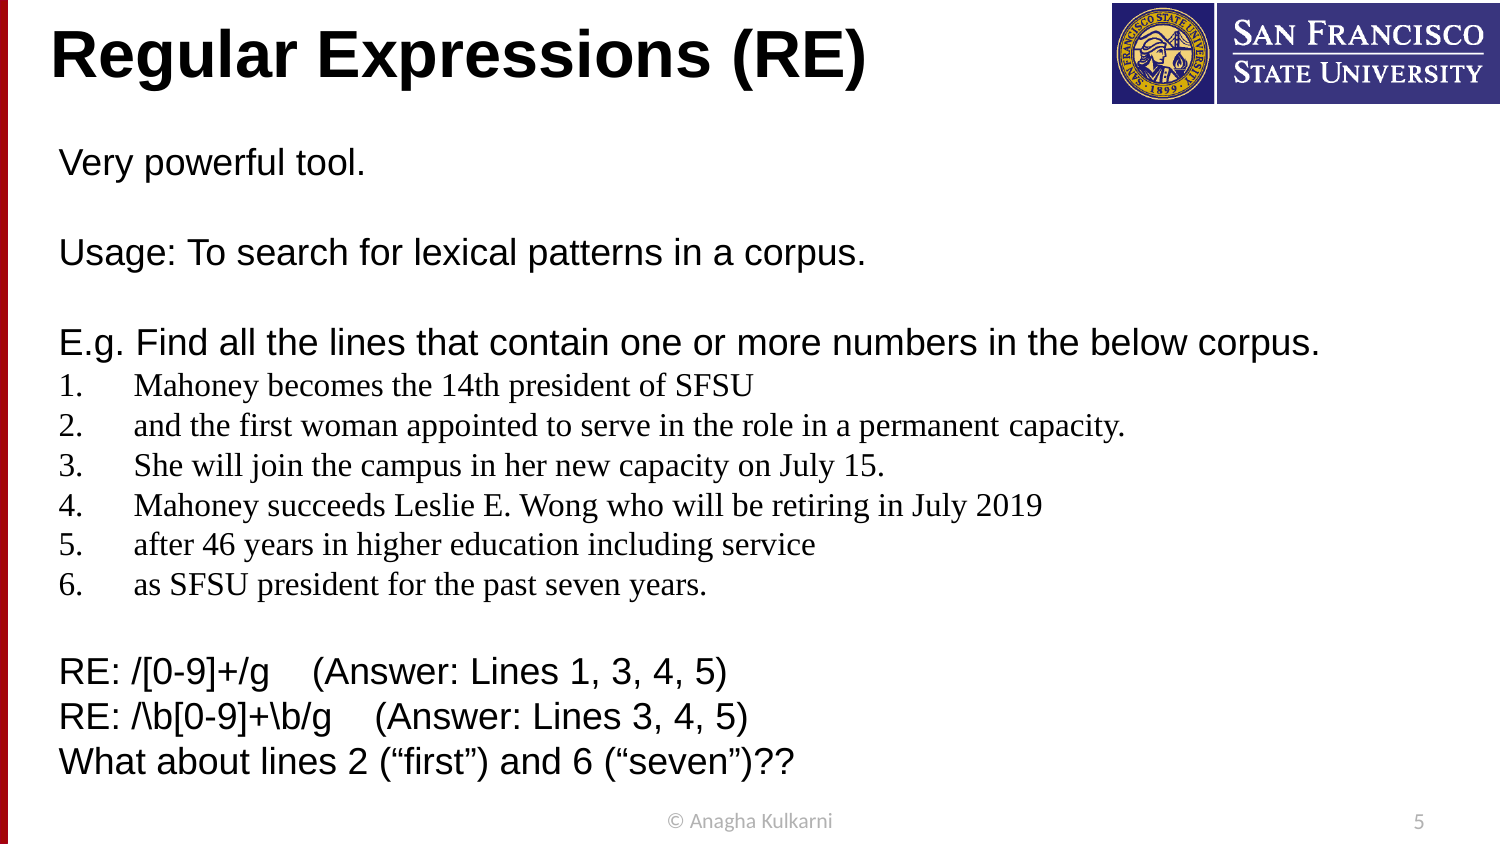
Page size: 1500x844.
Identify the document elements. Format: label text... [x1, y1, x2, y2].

picture [1112, 3, 1500, 104]
slide_number 5 [1080, 806, 1425, 835]
title Regular Expressions (RE) [50, 10, 1237, 92]
footer © Anagha Kulkarni [510, 806, 990, 834]
list Very powerful tool. Usage: To search for lexical patterns in a corpus. E.g. Find all the lines that contain one or more numbers in the below corpus. Mahoney becomes the 14th president of SFSU and the first woman appointed to serve in the role in a permanent ​capacity. She will join the campus in her new capacity on July 15. Mahoney succeeds Leslie E. Wong who will be retiring in July 2019 after 46 years in higher education including service as SFSU president for the past seven years. RE: /[0-9]+/g (Answer: Lines 1, 3, 4, 5) RE: /\b[0-9]+\b/g (Answer: Lines 3, 4, 5) What about lines 2 (“first”) and 6 (“seven”)?? [58, 137, 1500, 810]
